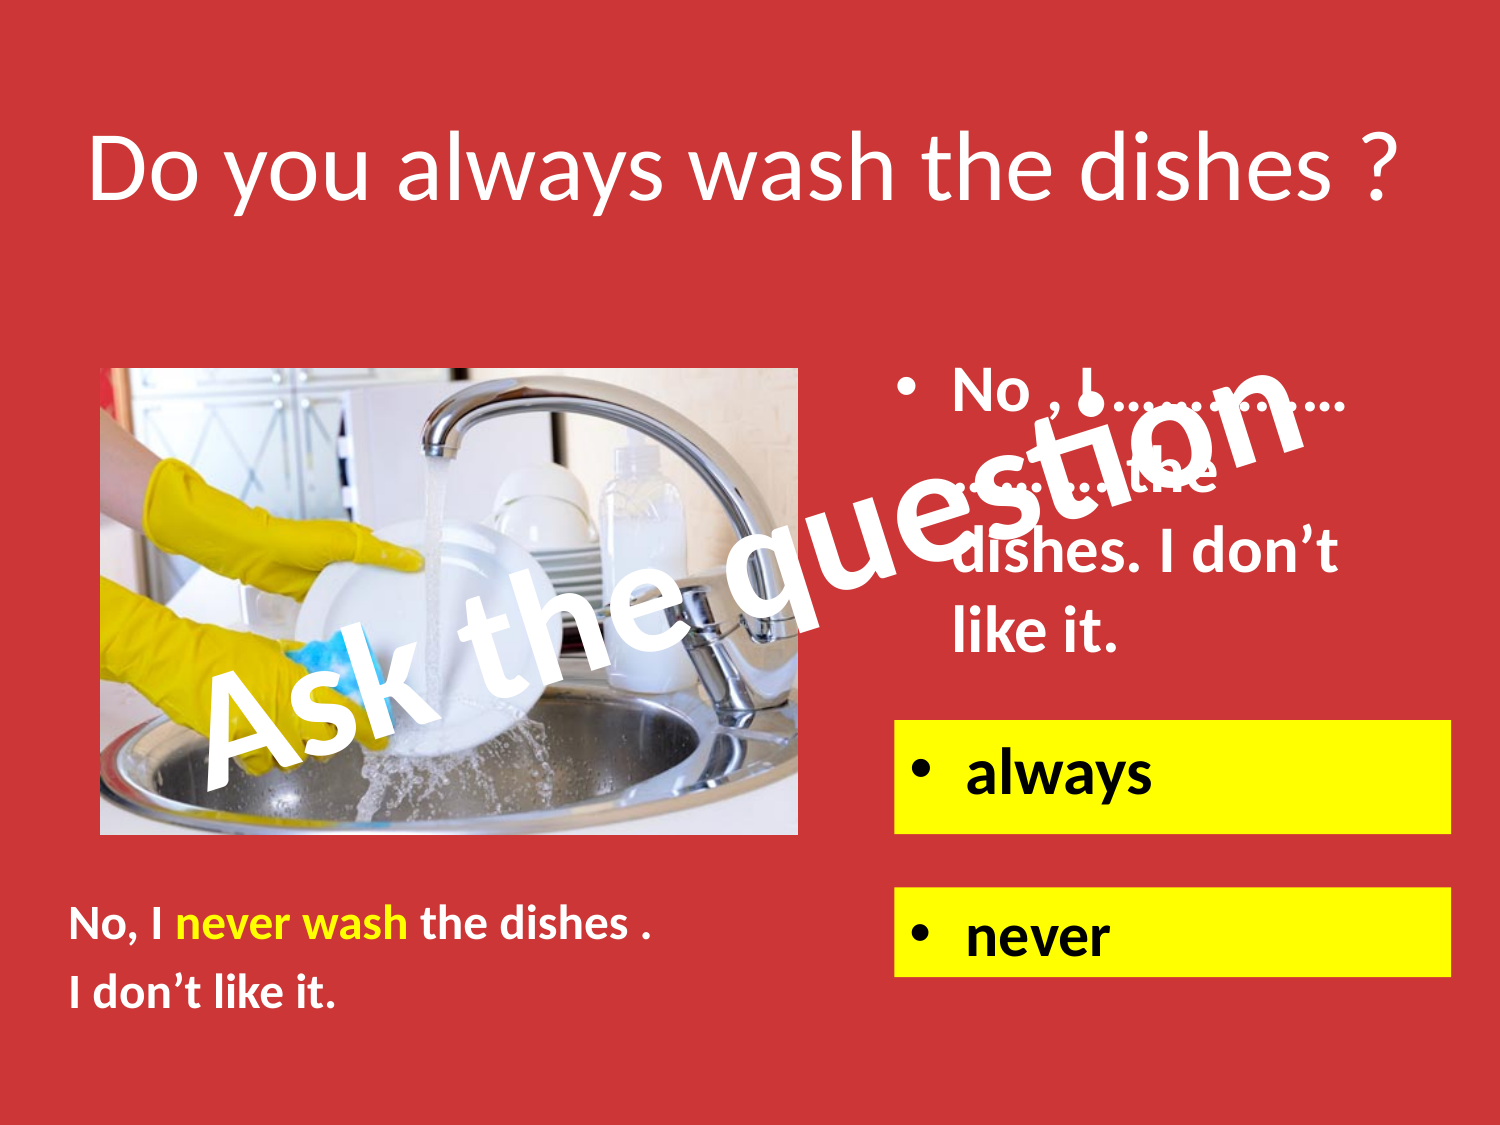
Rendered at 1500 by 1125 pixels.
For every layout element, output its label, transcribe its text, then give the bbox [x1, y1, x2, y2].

text_box always [894, 720, 1452, 835]
text_box No, I never wash the dishes . I don’t like it. [53, 882, 975, 1028]
picture [100, 368, 798, 835]
title Do you always wash the dishes ? [71, 66, 1422, 254]
text_box never [894, 887, 1452, 978]
list No , I …………… ………. the dishes. I don’t like it. [879, 337, 1437, 693]
text_box Ask the question [803, 271, 1340, 647]
